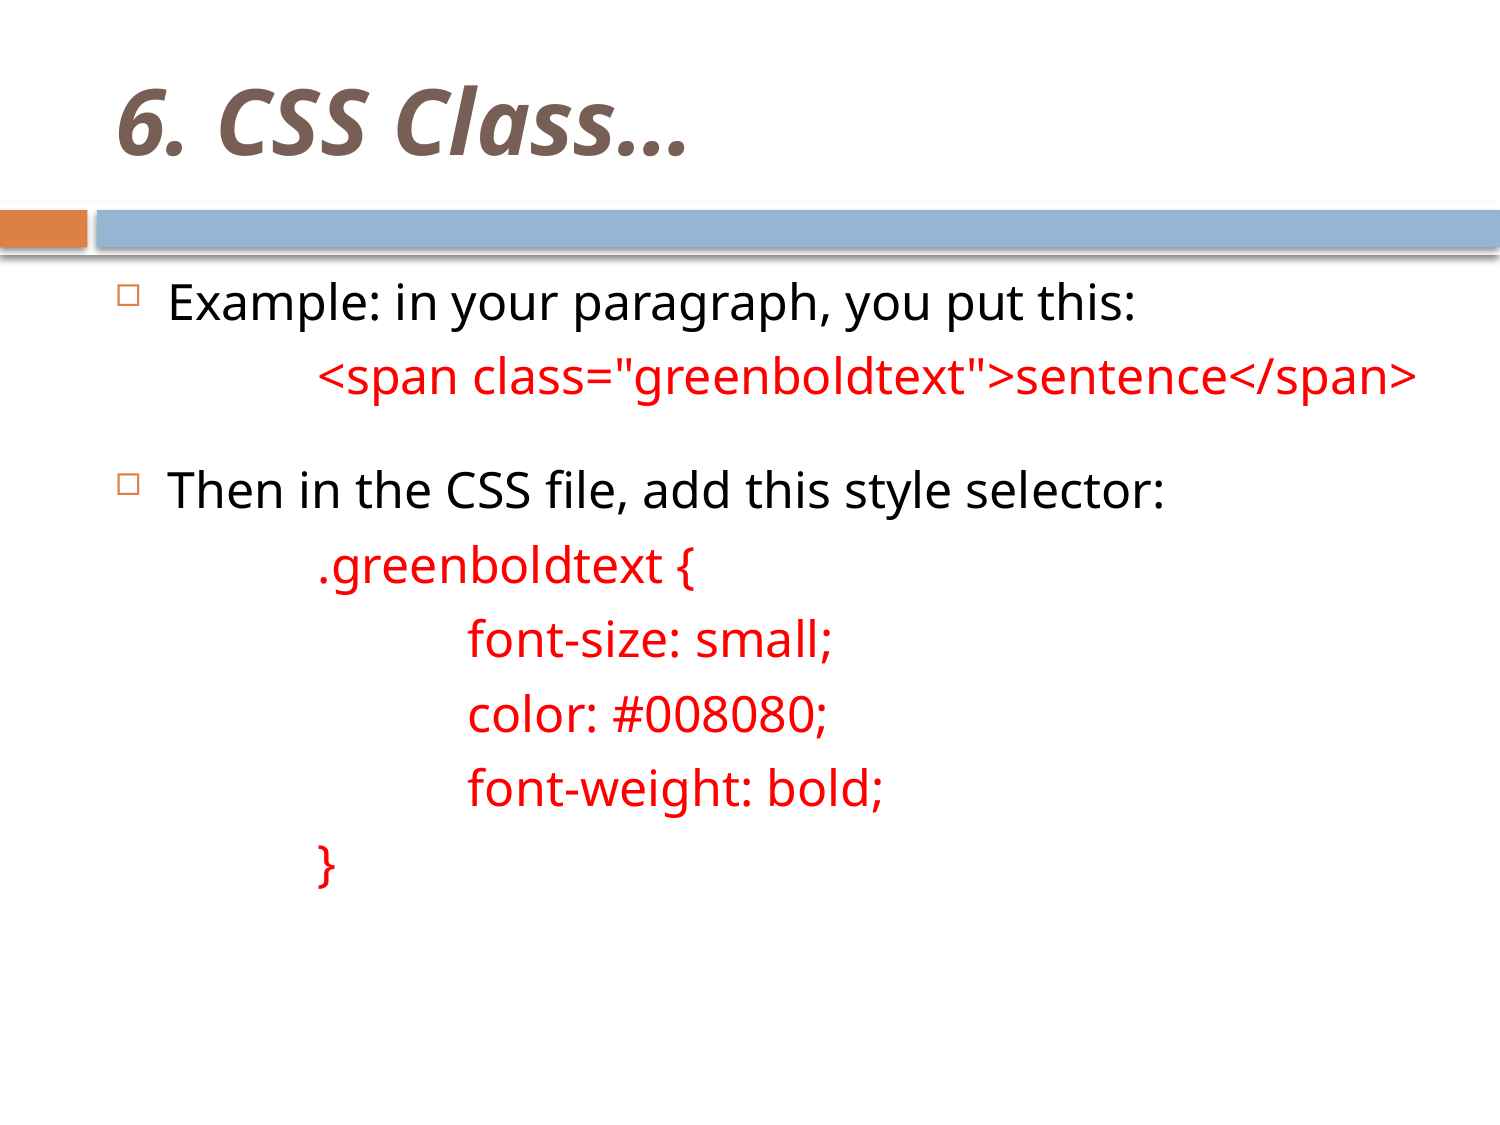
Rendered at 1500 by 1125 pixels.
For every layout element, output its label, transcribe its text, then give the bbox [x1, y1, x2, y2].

list Example: in your paragraph, you put this: <span class="greenboldtext">sentence</span> Then in the CSS file, add this style selector: .greenboldtext { font-size: small; color: #008080; font-weight: bold; } [100, 262, 1438, 1000]
title 6. CSS Class… [100, 37, 1438, 200]
